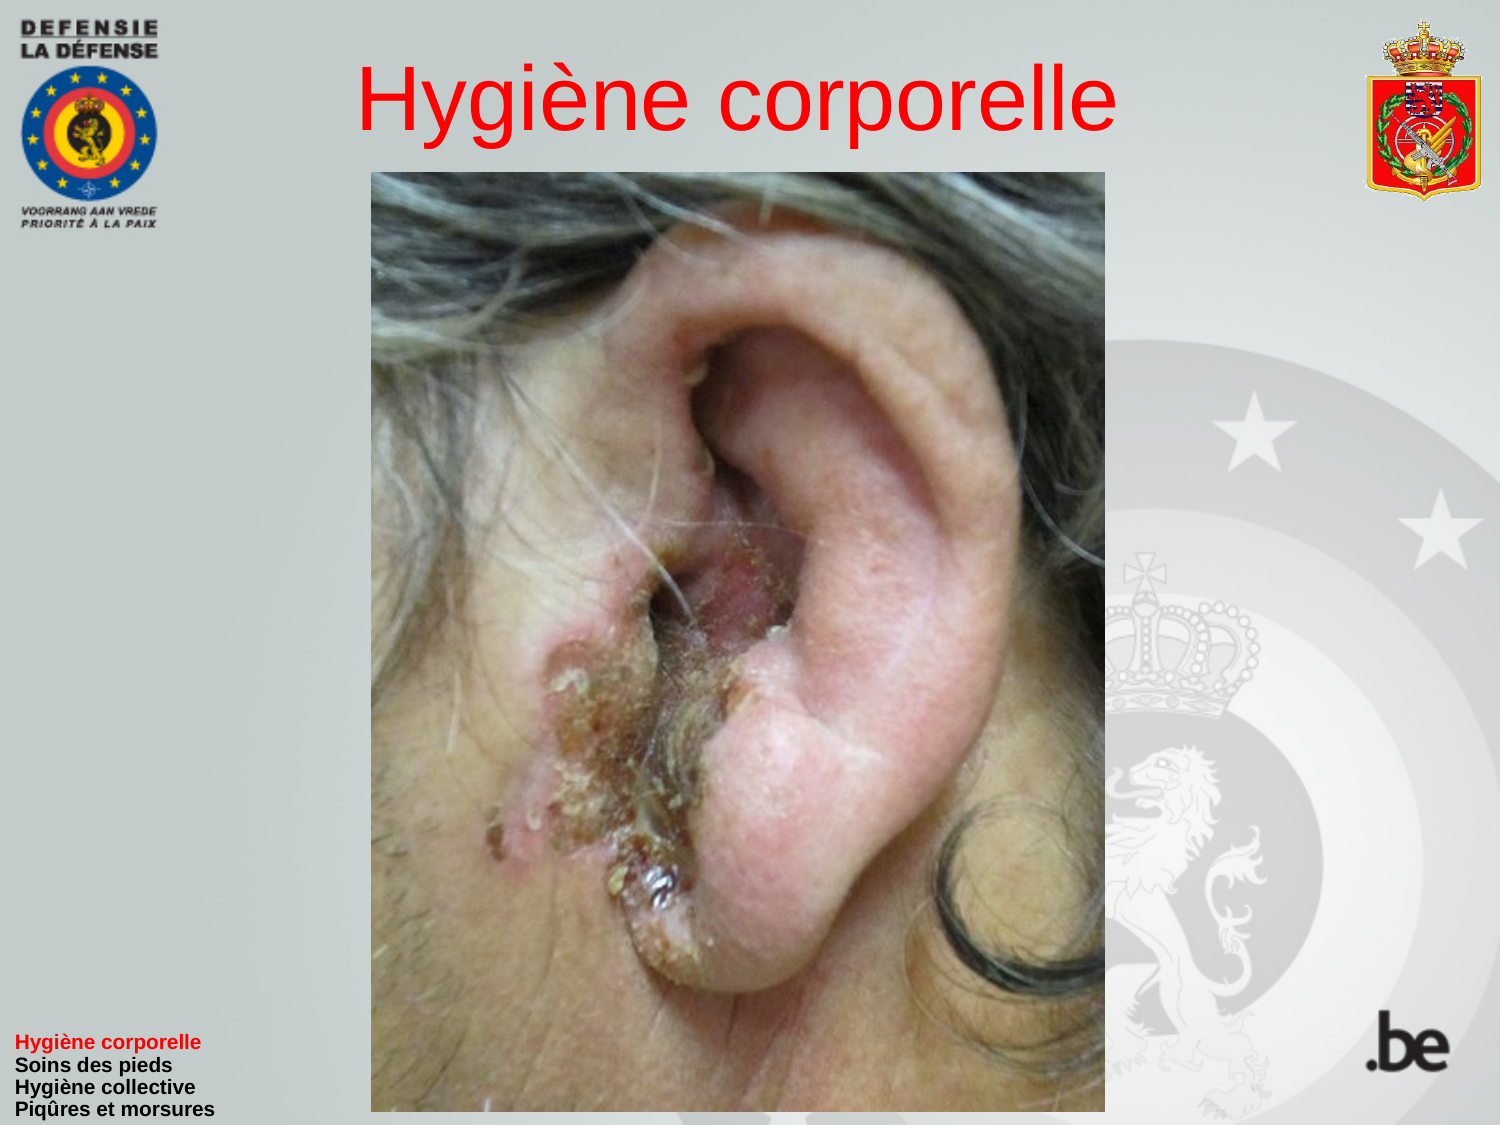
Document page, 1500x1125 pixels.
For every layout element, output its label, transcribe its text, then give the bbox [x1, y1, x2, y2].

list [371, 172, 1105, 1113]
picture [0, 0, 1500, 1125]
text_box Hygiène corporelle Soins des pieds Hygiène collective Piqûres et morsures [0, 1024, 243, 1125]
title Hygiène corporelle [289, 0, 1188, 188]
